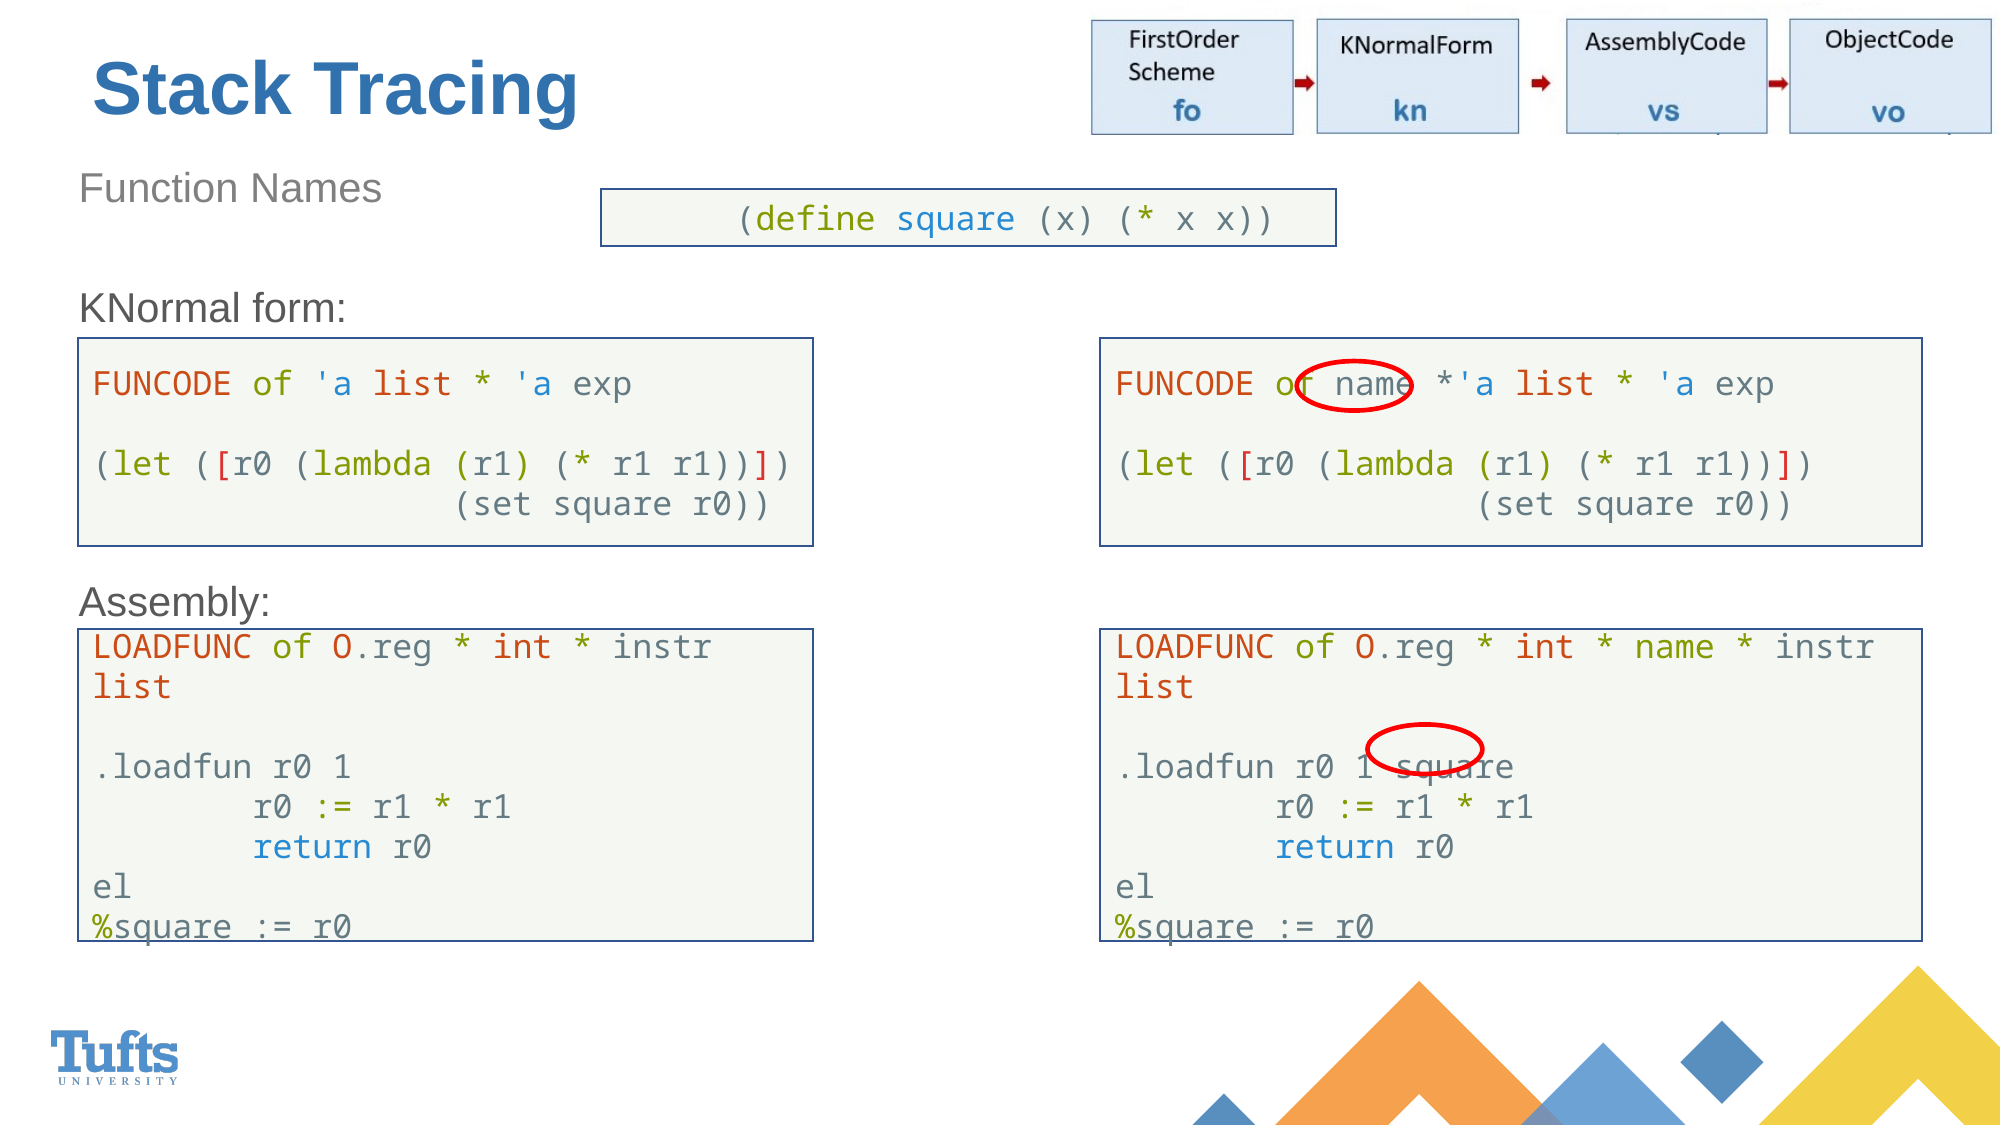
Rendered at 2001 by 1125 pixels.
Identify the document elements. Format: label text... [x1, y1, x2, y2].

text_box FUNCODE of 'a list * 'a exp (let ([r0 (lambda (r1) (* r1 r1))]) (set square r0)) [77, 337, 814, 547]
text_box [1367, 724, 1483, 774]
picture [0, 0, 2000, 1125]
text_box (define square (x) (* x x)) [600, 188, 1337, 247]
text_box LOADFUNC of O.reg * int * instr list .loadfun r0 1 r0 := r1 * r1 return r0 el %square := r0 [77, 628, 814, 942]
text_box LOADFUNC of O.reg * int * name * instr list .loadfun r0 1 square r0 := r1 * r1 return r0 el %square := r0 [1099, 628, 1923, 942]
text_box [1296, 361, 1412, 411]
text_box FUNCODE of name *'a list * 'a exp (let ([r0 (lambda (r1) (* r1 r1))]) (set square r0)) [1099, 337, 1923, 547]
text_box KNormal form: [63, 279, 512, 339]
text_box Assembly: [63, 573, 512, 633]
title Stack Tracing [77, 42, 794, 140]
subtitle Function Names [63, 153, 559, 214]
